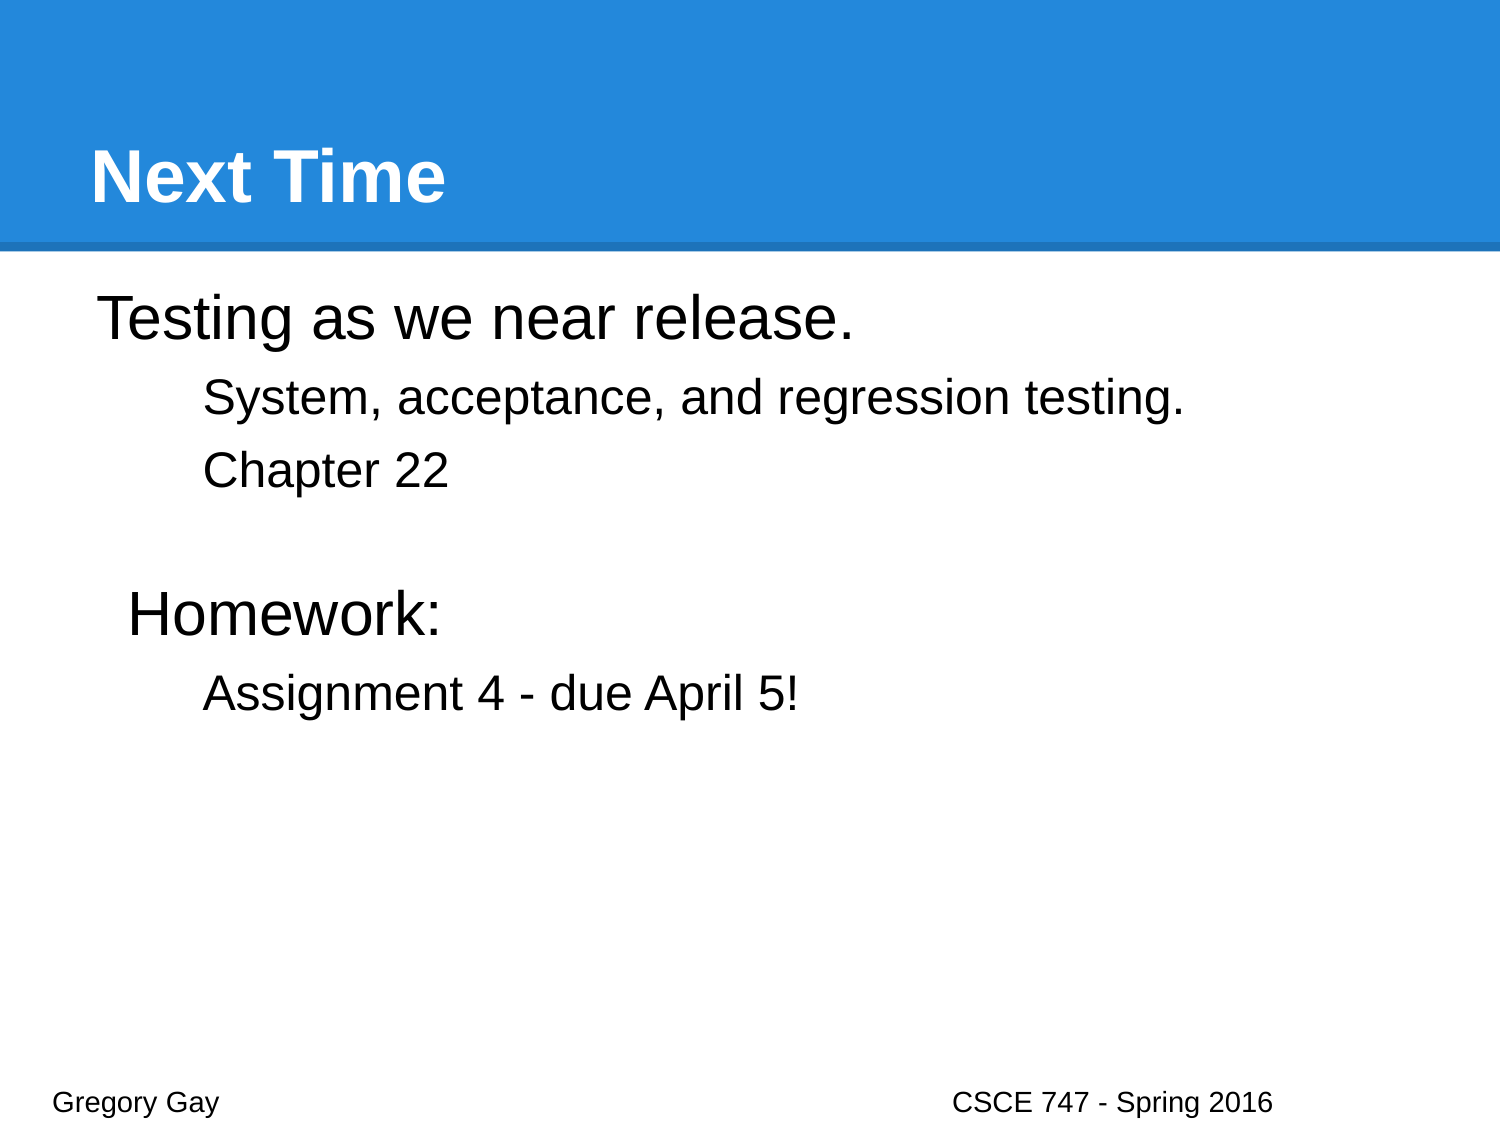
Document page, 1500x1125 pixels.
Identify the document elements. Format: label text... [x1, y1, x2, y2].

title Next Time [75, 45, 1425, 233]
list Testing as we near release. System, acceptance, and regression testing. Chapter 22 Homework: Assignment 4 - due April 5! [75, 262, 1425, 1068]
text_box Gregory Gay CSCE 747 - Spring 2016 42 [37, 1068, 1463, 1114]
